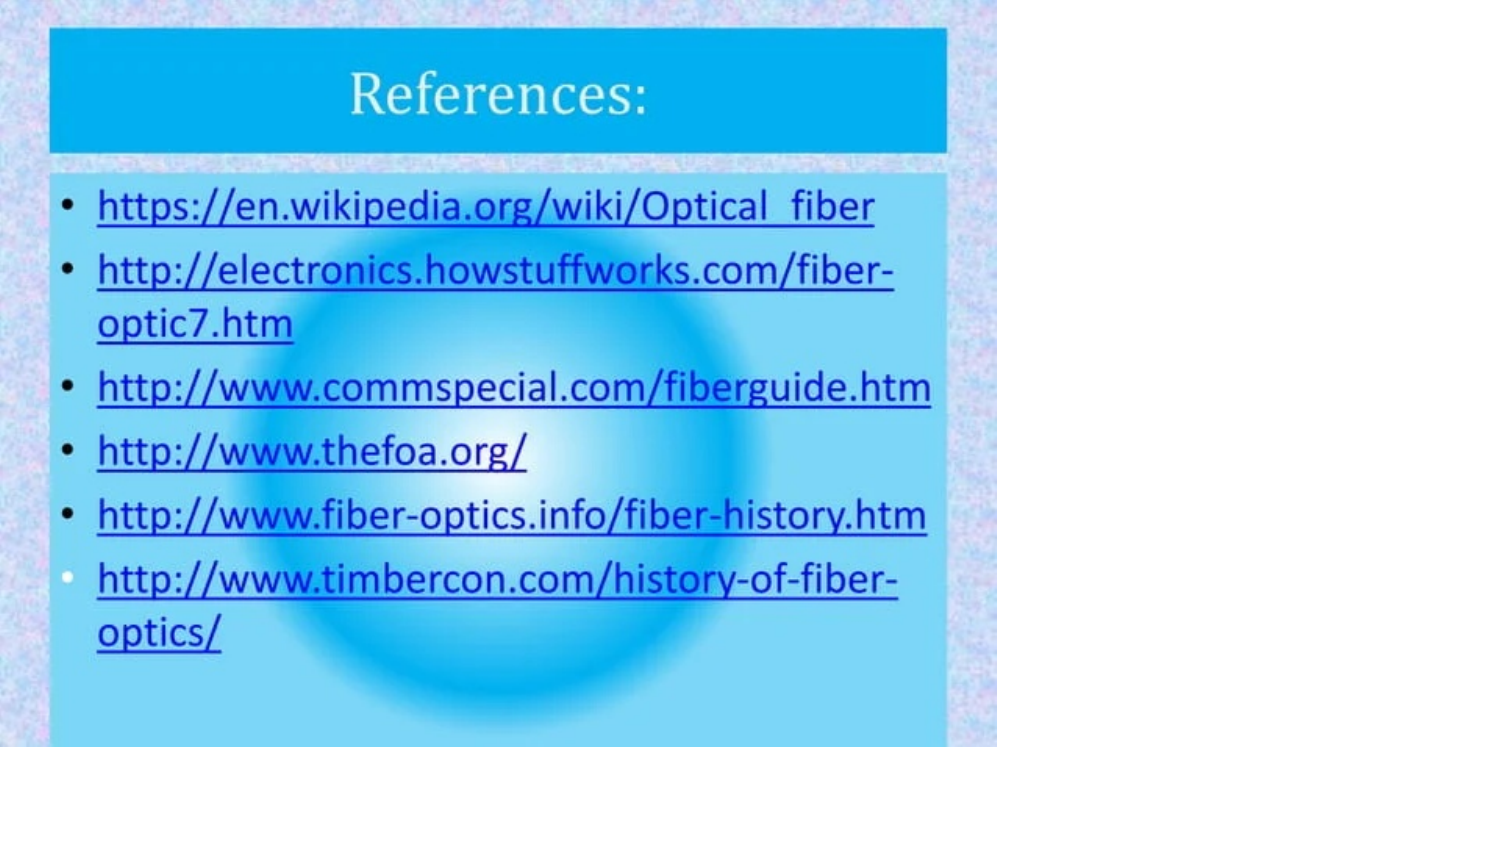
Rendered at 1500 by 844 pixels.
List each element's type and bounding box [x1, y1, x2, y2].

picture [0, 0, 997, 748]
